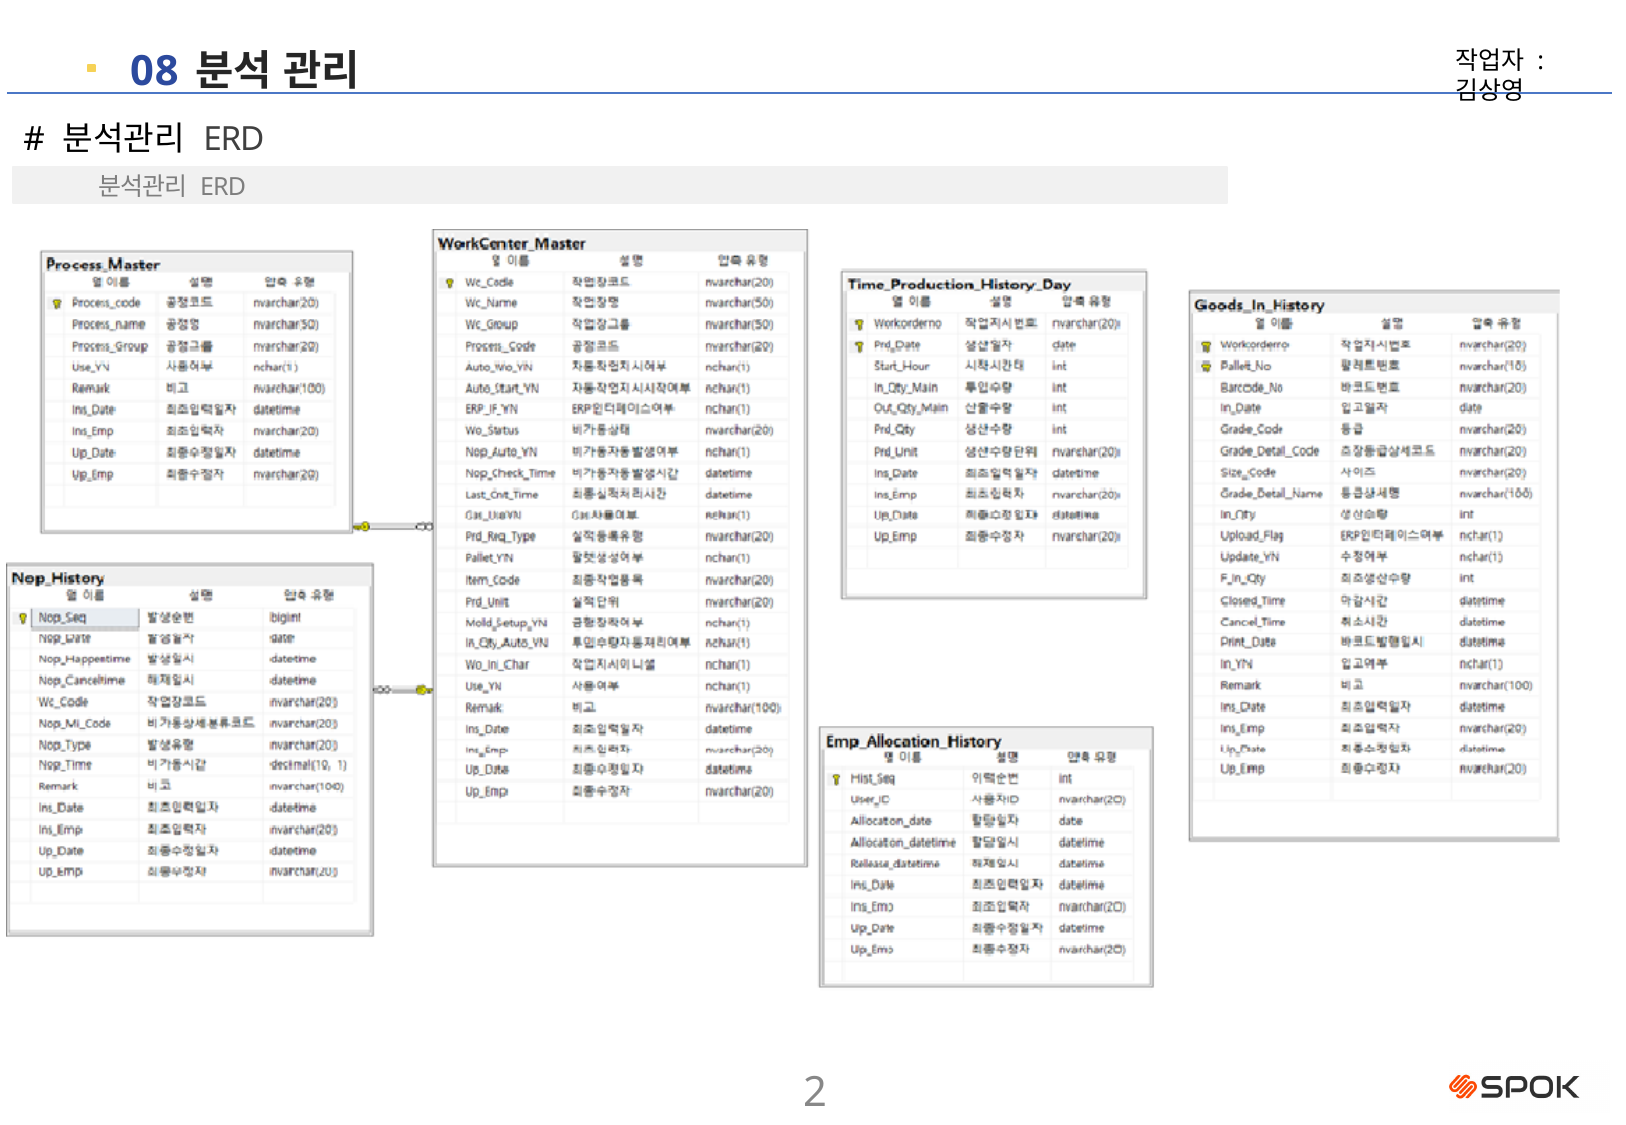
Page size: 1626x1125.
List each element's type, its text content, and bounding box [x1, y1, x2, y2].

picture [1449, 1060, 1610, 1114]
picture [6, 229, 1613, 1026]
text_box 작업자 : 김상영 [1440, 37, 1625, 113]
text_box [87, 42, 438, 95]
slide_number 2 [781, 1064, 844, 1116]
text_box # 분석관리 ERD [21, 115, 399, 157]
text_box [11, 166, 1229, 205]
